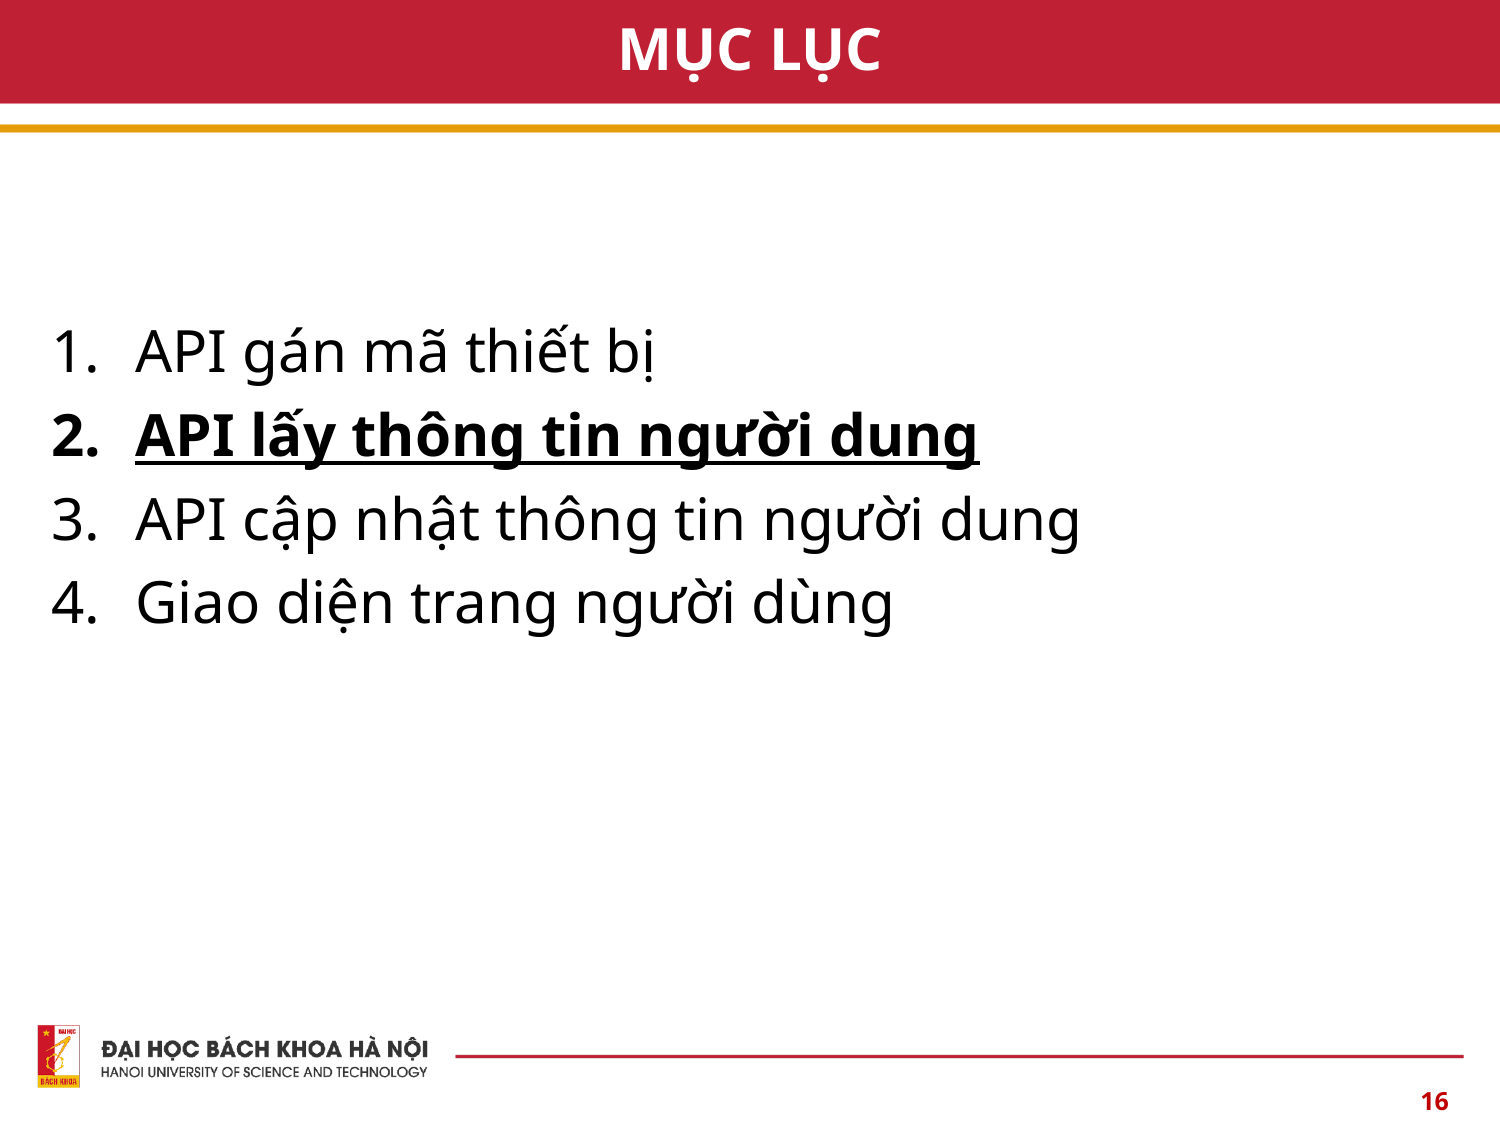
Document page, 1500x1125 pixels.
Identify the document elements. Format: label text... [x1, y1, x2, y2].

title MỤC LỤC [38, 12, 1462, 87]
slide_number ‹#› [1126, 1078, 1464, 1125]
list API gán mã thiết bị API lấy thông tin người dung API cập nhật thông tin người dung Giao diện trang người dùng [35, 314, 1464, 809]
picture [0, 0, 1500, 1125]
